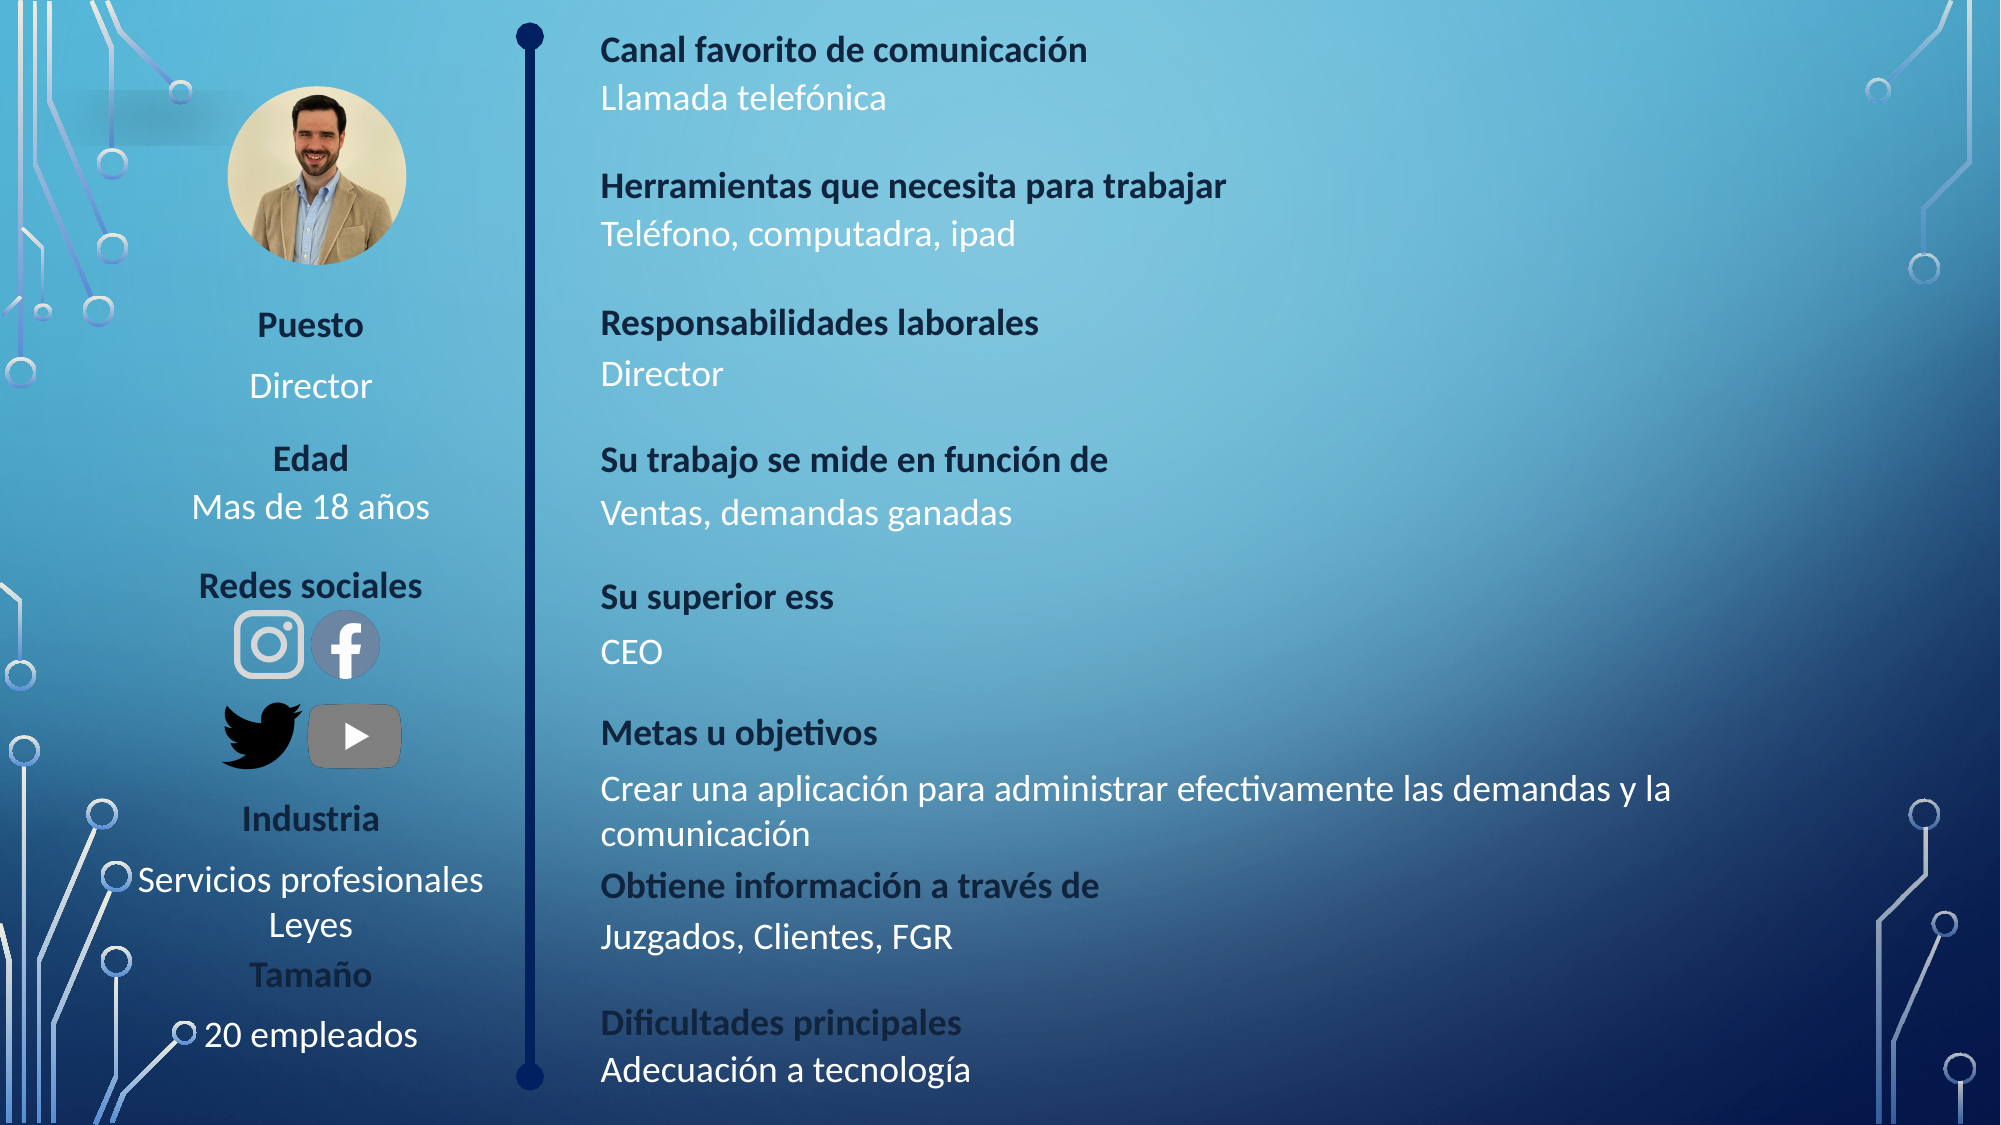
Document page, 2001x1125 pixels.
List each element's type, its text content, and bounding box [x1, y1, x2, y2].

text_box Obtiene información a través de [585, 853, 1652, 904]
text_box Servicios profesionales Leyes [123, 847, 500, 952]
text_box Industria [227, 786, 396, 847]
text_box Su trabajo se mide en función de [585, 427, 1652, 480]
text_box Llamada telefónica [585, 65, 1792, 126]
picture [310, 609, 381, 680]
picture [227, 85, 407, 266]
text_box Redes sociales [184, 553, 438, 614]
text_box 20 empleados [188, 1002, 434, 1063]
text_box Ventas, demandas ganadas [585, 480, 1792, 541]
text_box Su superior ess [585, 564, 1652, 619]
text_box CEO [585, 619, 1792, 680]
text_box Crear una aplicación para administrar efectivamente las demandas y la comunicación [585, 756, 1792, 862]
text_box Dificultades principales [585, 990, 1652, 1038]
text_box Canal favorito de comunicación [585, 17, 1652, 65]
text_box Mas de 18 años [176, 474, 446, 535]
text_box Juzgados, Clientes, FGR [585, 904, 1792, 965]
text_box Tamaño [234, 942, 388, 1002]
text_box Puesto [243, 292, 380, 353]
picture [220, 702, 414, 770]
text_box Director [234, 353, 388, 414]
text_box Edad [258, 426, 365, 474]
text_box Herramientas que necesita para trabajar [585, 153, 1652, 202]
text_box Teléfono, computadra, ipad [585, 202, 1792, 262]
text_box Responsabilidades laborales [585, 290, 1652, 341]
text_box Adecuación a tecnología [585, 1038, 1792, 1098]
text_box Metas u objetivos [585, 700, 1652, 756]
picture [234, 609, 304, 680]
text_box Director [585, 341, 1792, 402]
